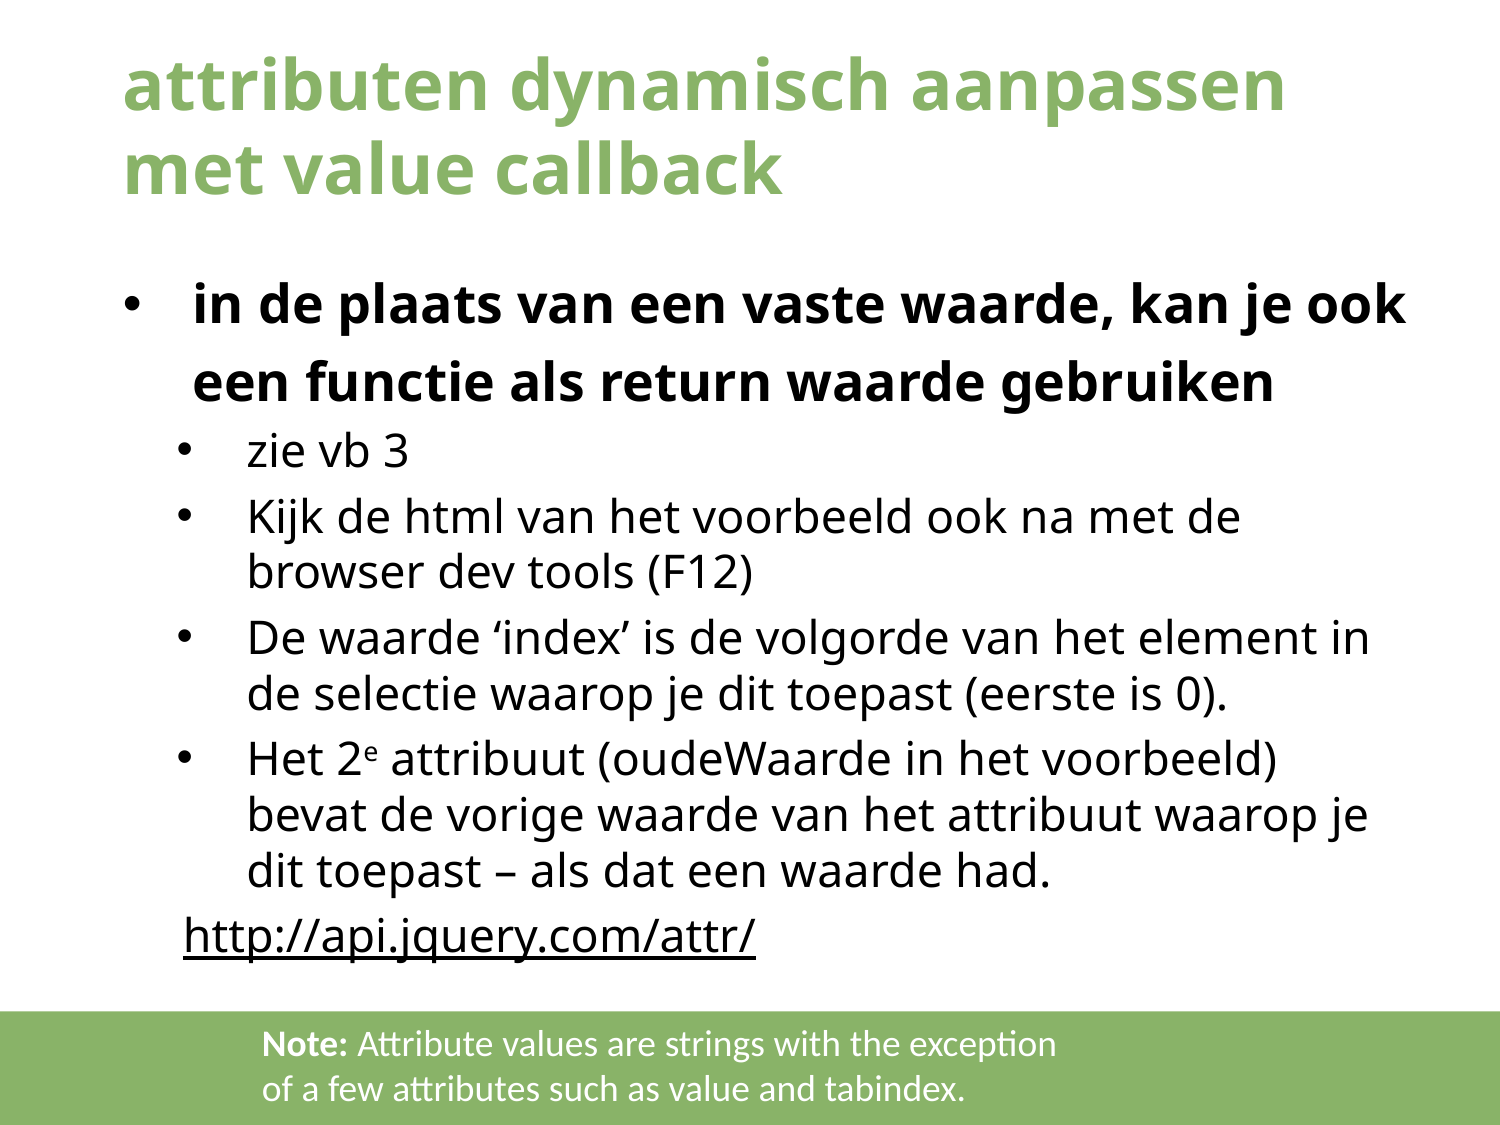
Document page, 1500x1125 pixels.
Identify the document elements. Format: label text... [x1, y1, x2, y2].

text_box Note: Attribute values are strings with the exception of a few attributes such as value and tabindex. [247, 1011, 1108, 1117]
title attributen dynamisch aanpassen met value callback [107, 30, 1425, 218]
list in de plaats van een vaste waarde, kan je ook een functie als return waarde gebruiken zie vb 3 Kijk de html van het voorbeeld ook na met de browser dev tools (F12) De waarde ‘index’ is de volgorde van het element in de selectie waarop je dit toepast (eerste is 0). Het 2e attribuut (oudeWaarde in het voorbeeld) bevat de vorige waarde van het attribuut waarop je dit toepast – als dat een waarde had. http://api.jquery.com/attr/ [107, 249, 1425, 993]
